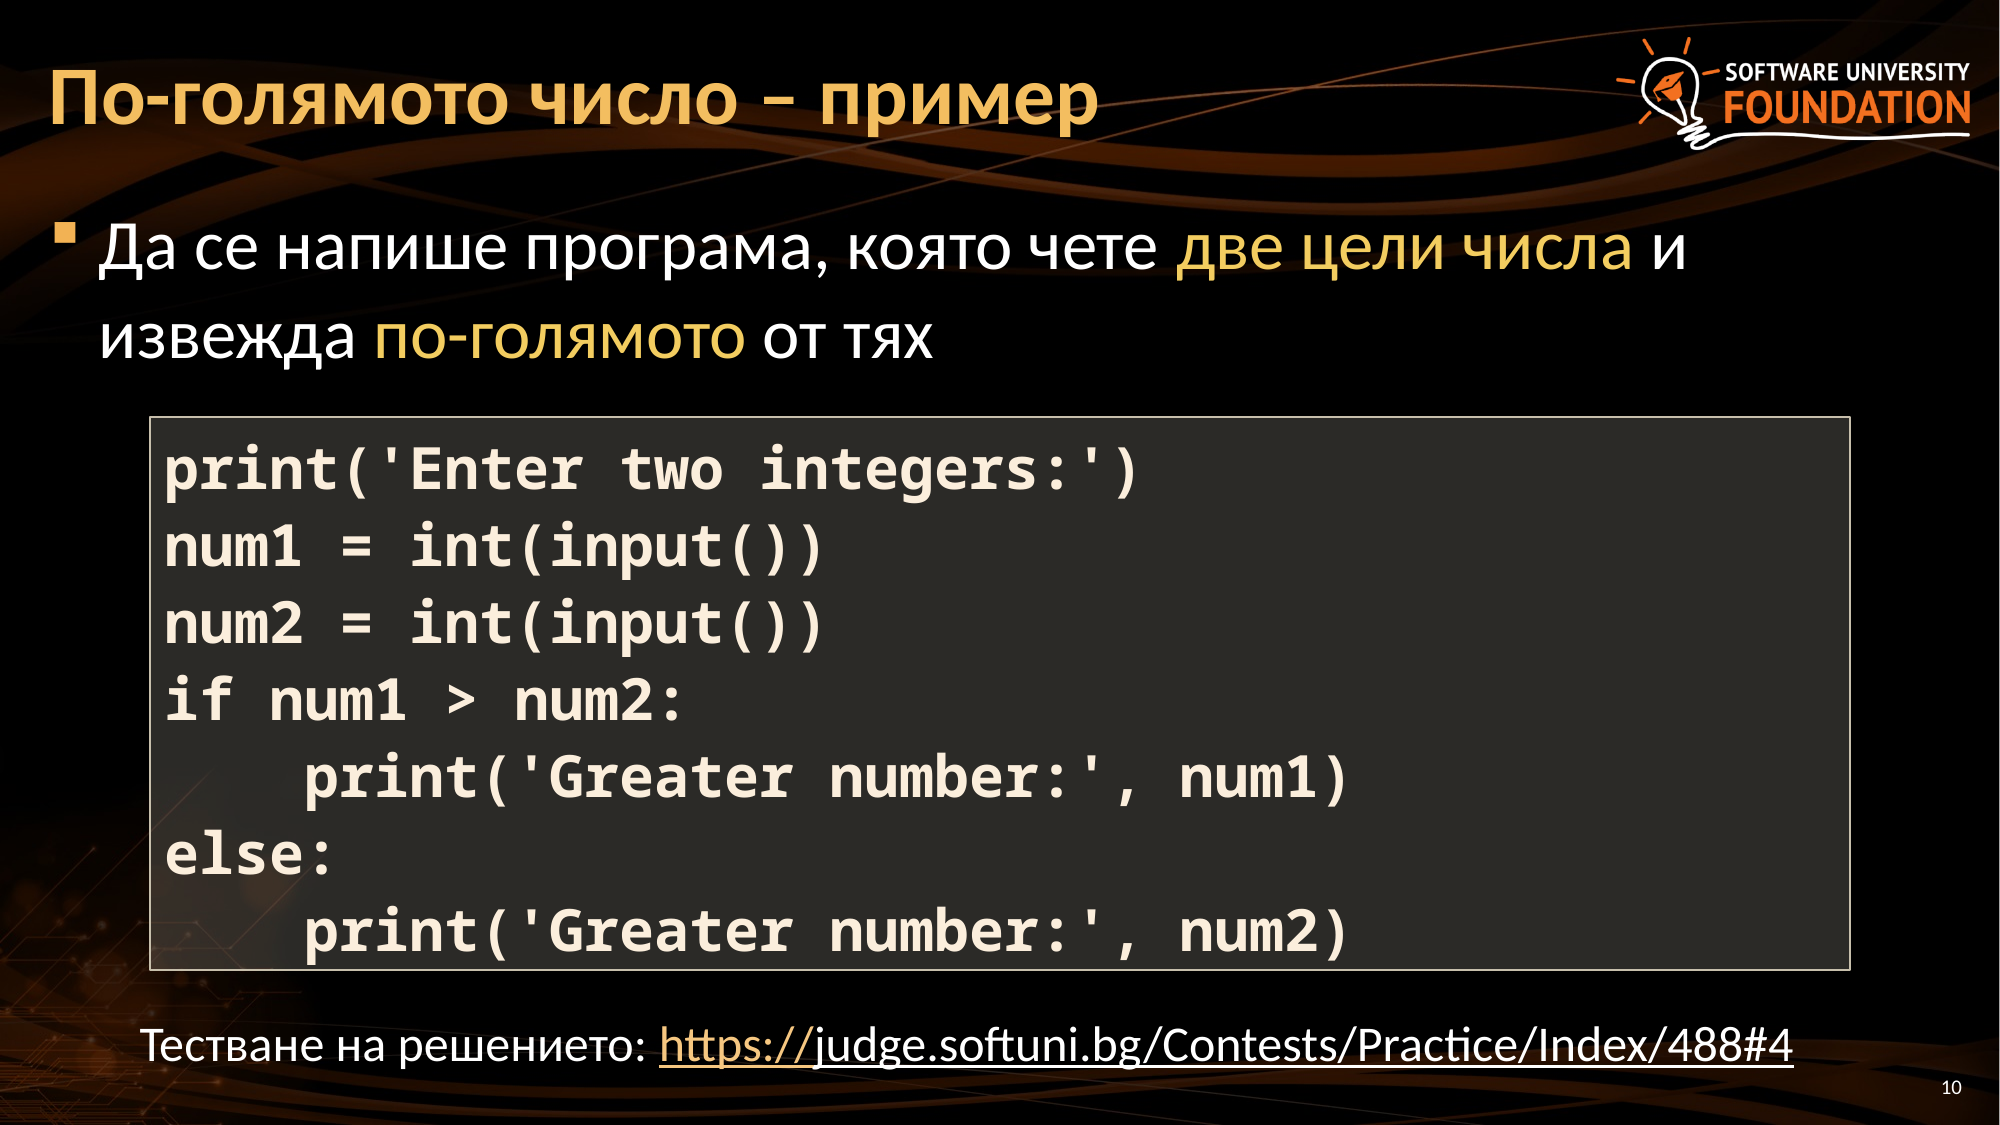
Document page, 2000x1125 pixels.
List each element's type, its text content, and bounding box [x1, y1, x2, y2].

text_box Тестване на решението: https://judge.softuni.bg/Contests/Practice/Index/488#4 [124, 1004, 1875, 1080]
text_box print('Enter two integers:') num1 = int(input()) num2 = int(input()) if num1 > num2: print('Greater number:', num1) else: print('Greater number:', num2) [149, 416, 1850, 971]
title По-голямото число – пример [30, 6, 1602, 189]
list Да се напише програма, която чете две цели числа и извежда по-голямото от тях [31, 188, 1968, 1103]
picture [0, 0, 2000, 1125]
